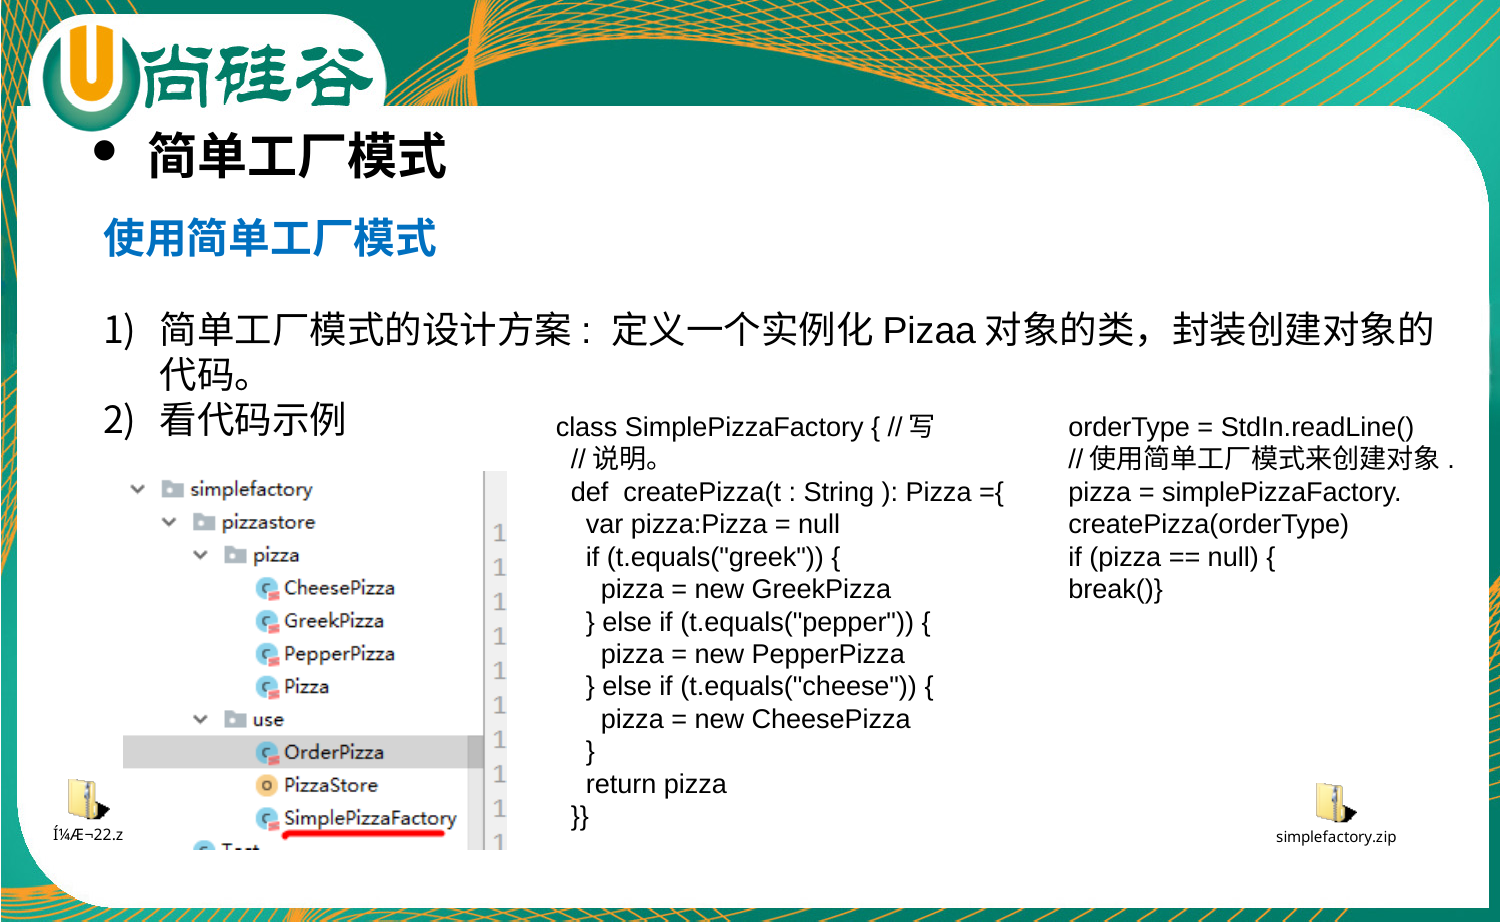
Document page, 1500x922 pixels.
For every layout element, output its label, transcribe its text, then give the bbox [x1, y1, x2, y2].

text_box class SimplePizzaFactory { //写 //说明。 def createPizza(t : String ): Pizza ={ var pizza:Pizza = null if (t.equals("greek")) { pizza = new GreekPizza } else if (t.equals("pepper")) { pizza = new PepperPizza } else if (t.equals("cheese")) { pizza = new CheesePizza } return pizza }} [541, 401, 1019, 839]
text_box 使用简单工厂模式 简单工厂模式的设计方案: 定义一个实例化Pizaa对象的类，封装创建对象的代码。 看代码示例 [88, 204, 1471, 549]
picture [0, 0, 1500, 922]
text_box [40, 779, 136, 853]
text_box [1258, 783, 1414, 855]
text_box orderType = StdIn.readLine() //使用简单工厂模式来创建对象. pizza = simplePizzaFactory. createPizza(orderType) if (pizza == null) { break()} [1053, 401, 1470, 612]
text_box 简单工厂模式 [76, 123, 1270, 193]
